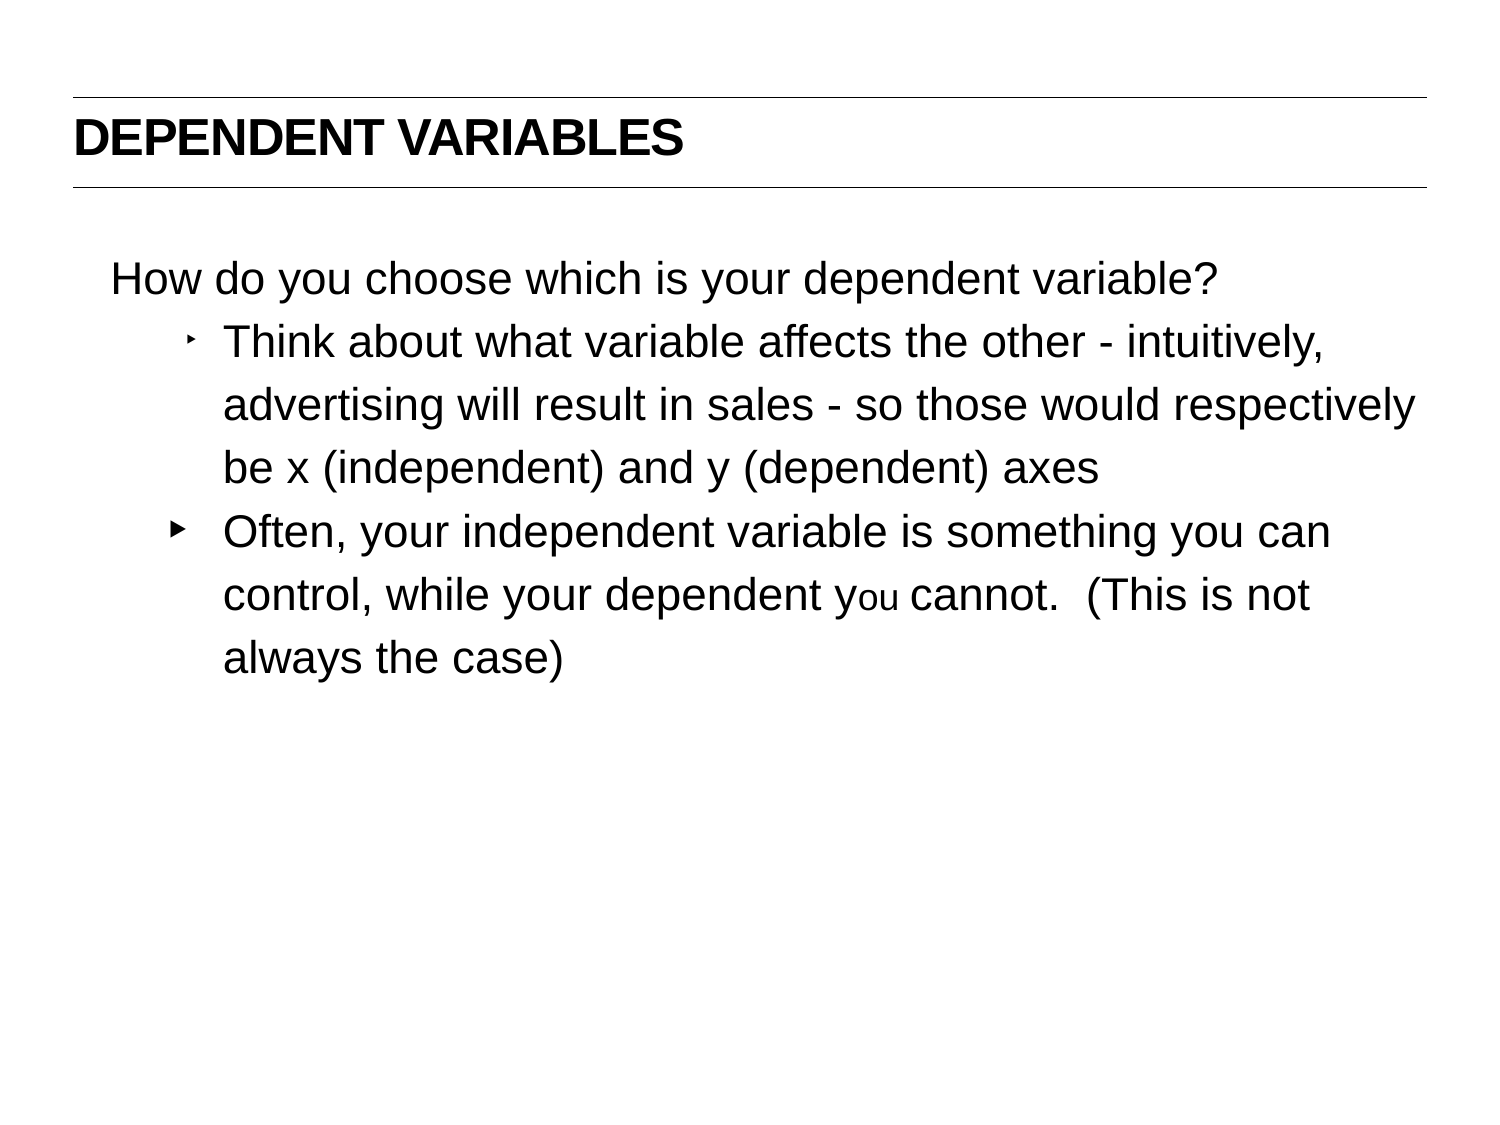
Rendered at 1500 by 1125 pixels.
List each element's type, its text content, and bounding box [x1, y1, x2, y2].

list How do you choose which is your dependent variable? Think about what variable affects the other - intuitively, advertising will result in sales - so those would respectively be x (independent) and y (dependent) axes Often, your independent variable is something you can control, while your dependent you cannot. (This is not always the case) [72, 239, 1427, 431]
list Dependent variables [72, 112, 1174, 181]
